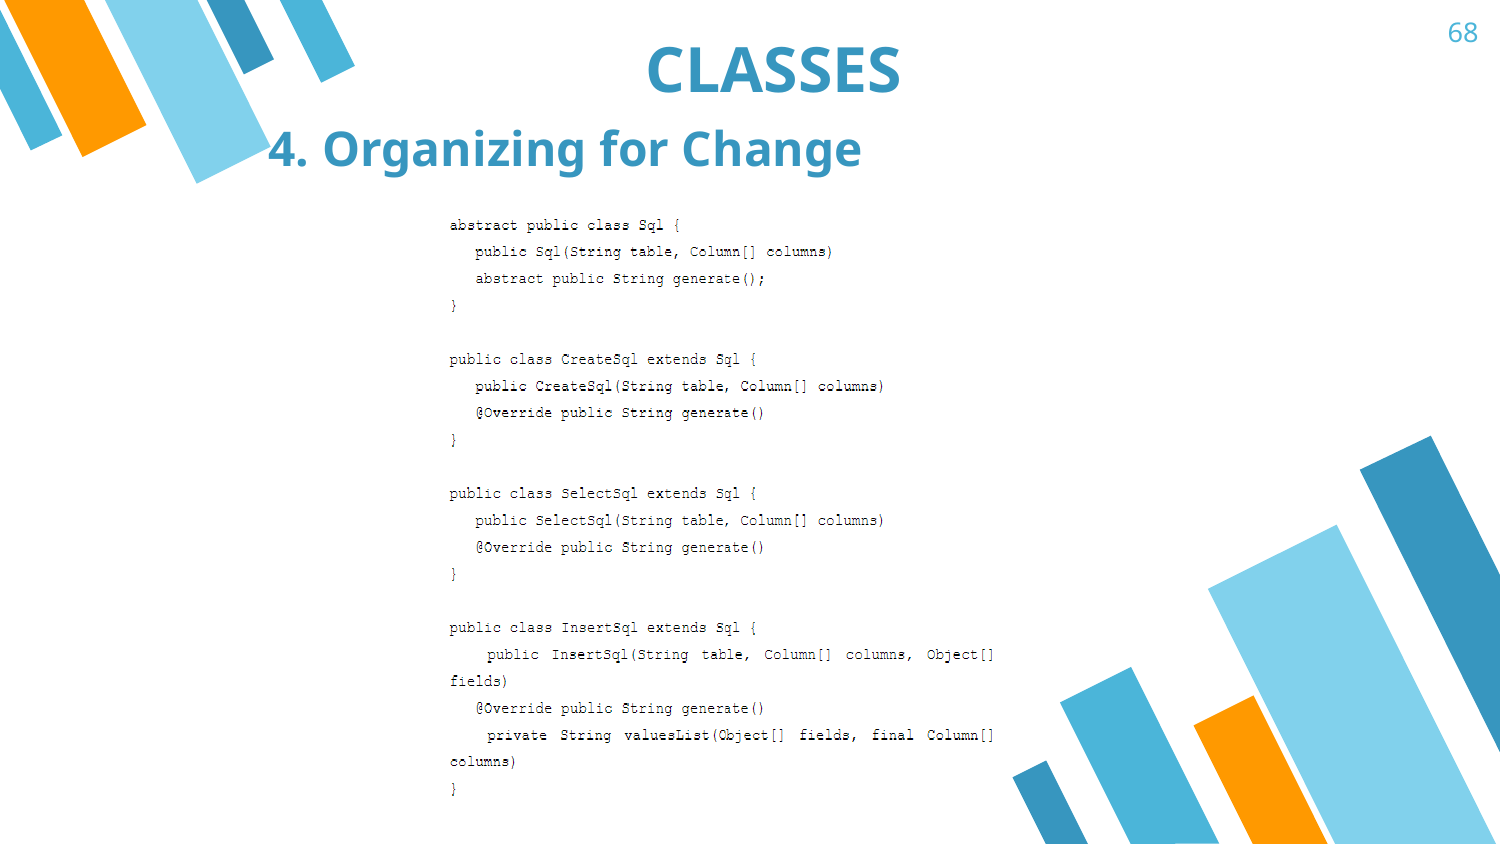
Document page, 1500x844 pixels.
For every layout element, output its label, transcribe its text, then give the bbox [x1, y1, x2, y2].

text_box 4. Organizing for Change [253, 79, 1199, 192]
picture [443, 215, 1009, 803]
slide_number 68 [1403, 0, 1494, 65]
title CLASSES [301, 8, 1247, 121]
